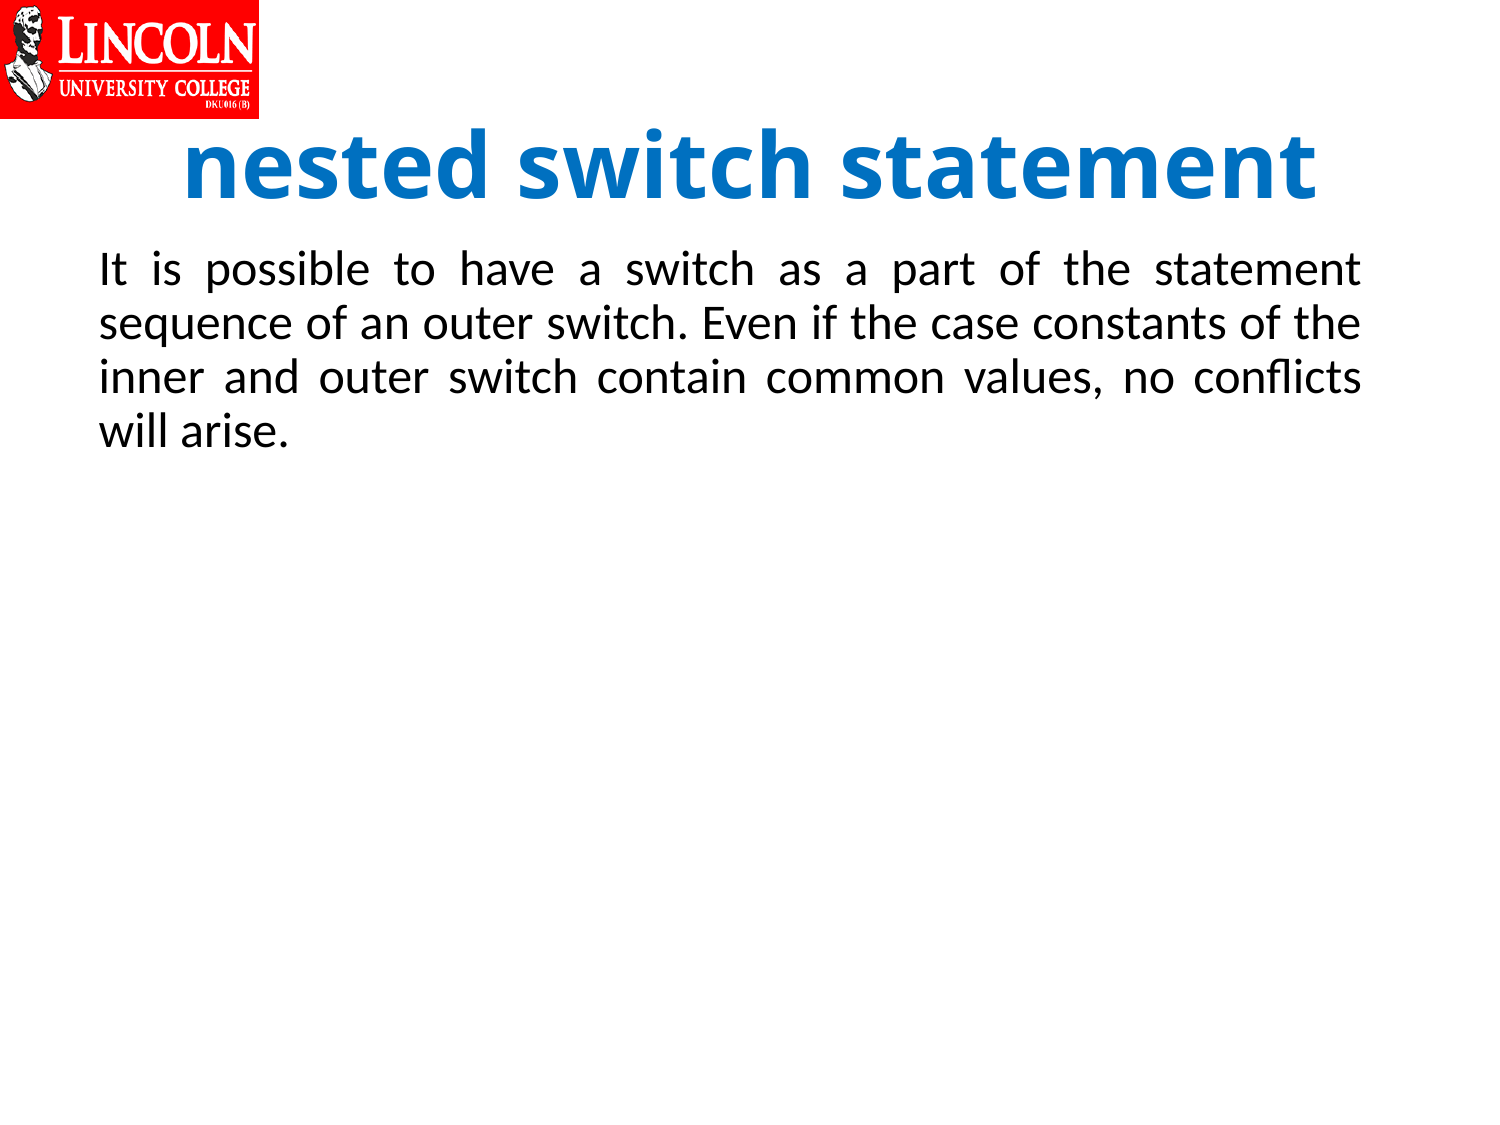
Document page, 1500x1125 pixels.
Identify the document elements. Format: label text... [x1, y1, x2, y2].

title nested switch statement [103, 59, 1397, 278]
list It is possible to have a switch as a part of the statement sequence of an outer switch. Even if the case constants of the inner and outer switch contain common values, no conflicts will arise. [83, 234, 1378, 1101]
